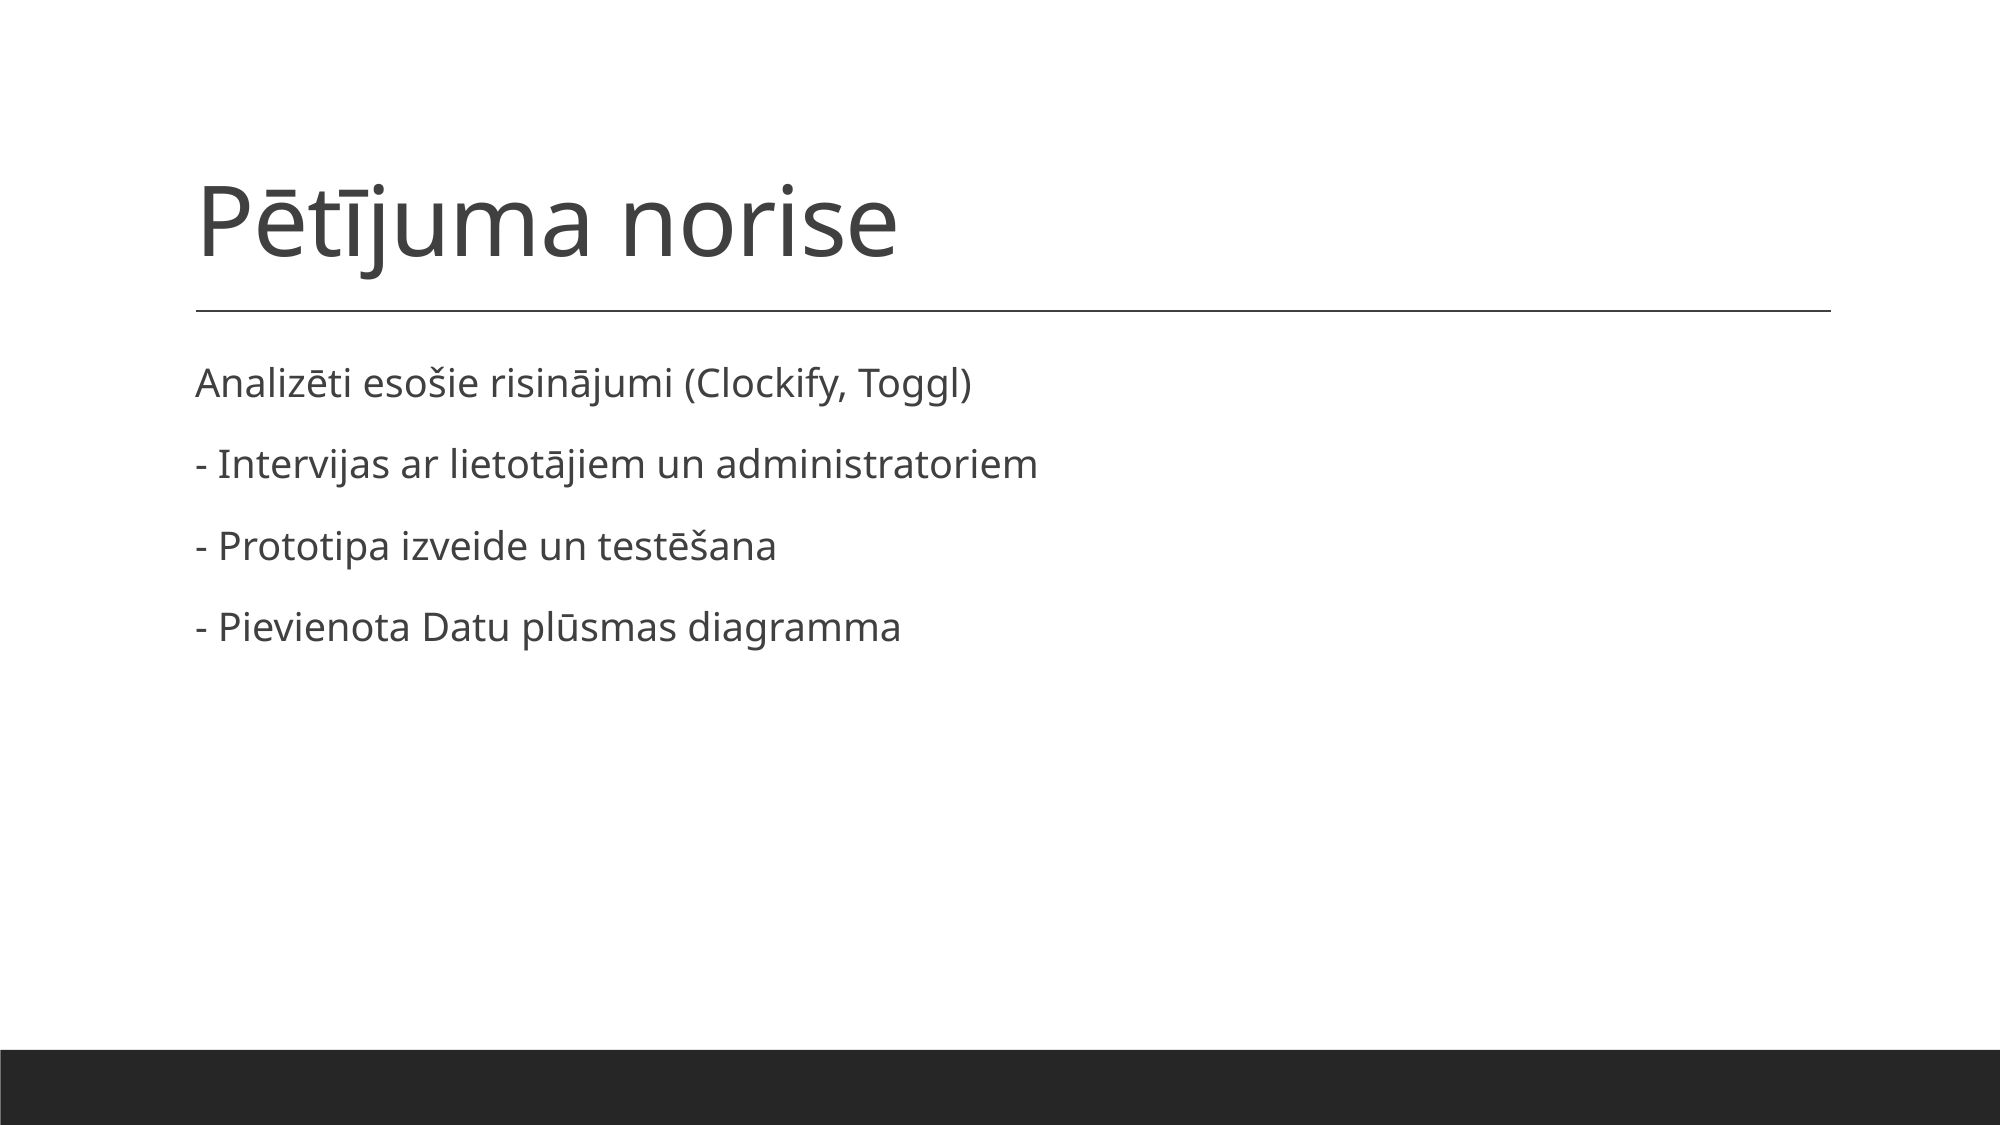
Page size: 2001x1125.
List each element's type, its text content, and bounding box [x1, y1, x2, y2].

list Analizēti esošie risinājumi (Clockify, Toggl) - Intervijas ar lietotājiem un administratoriem - Prototipa izveide un testēšana - Pievienota Datu plūsmas diagramma [180, 345, 1830, 963]
title Pētījuma norise [180, 47, 1830, 285]
